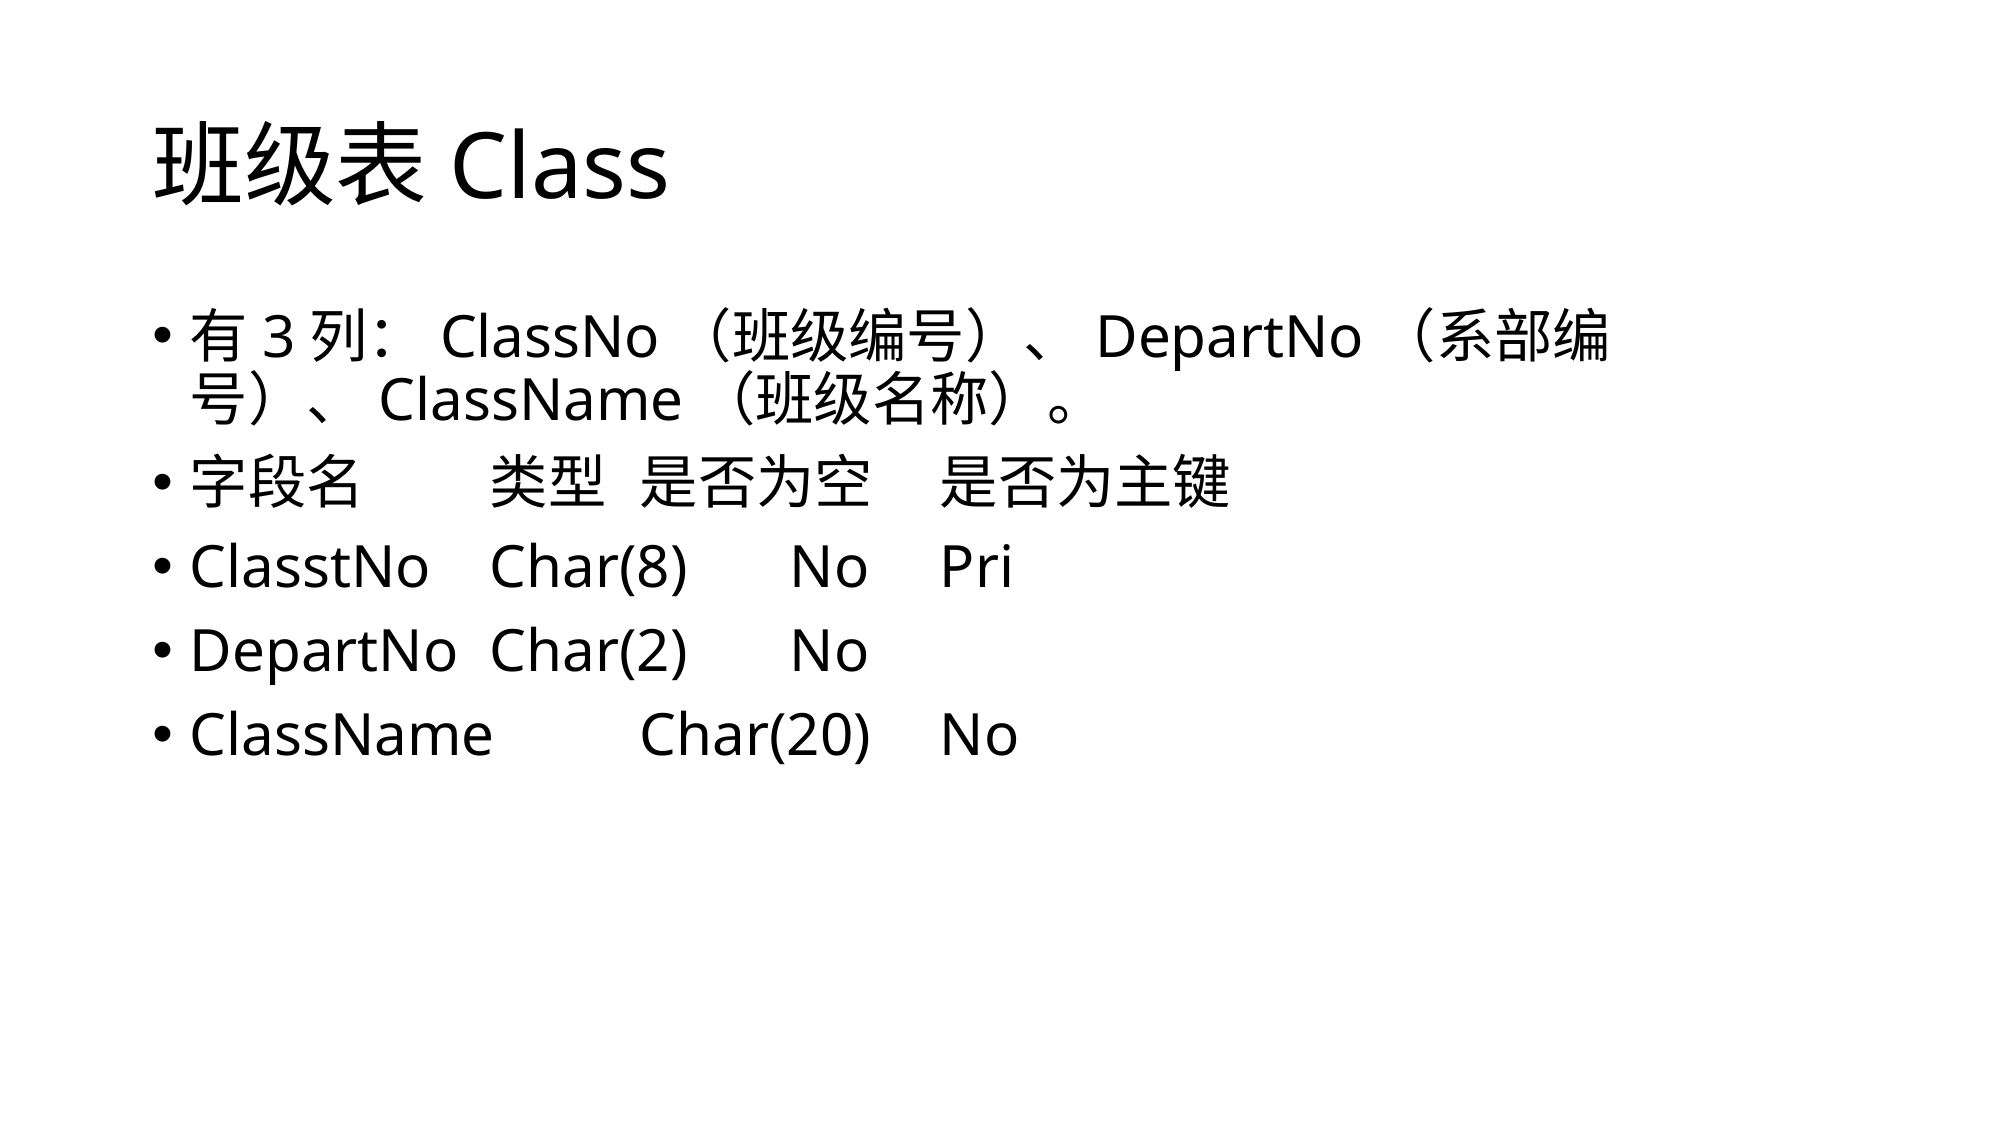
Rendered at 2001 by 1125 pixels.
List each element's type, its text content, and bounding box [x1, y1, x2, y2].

title 班级表Class [137, 59, 1863, 278]
list 有3列：ClassNo（班级编号）、DepartNo（系部编号）、ClassName（班级名称）。 字段名 类型 是否为空 是否为主键 ClasstNo Char(8) No Pri DepartNo Char(2) No ClassName Char(20) No [137, 299, 1863, 1014]
